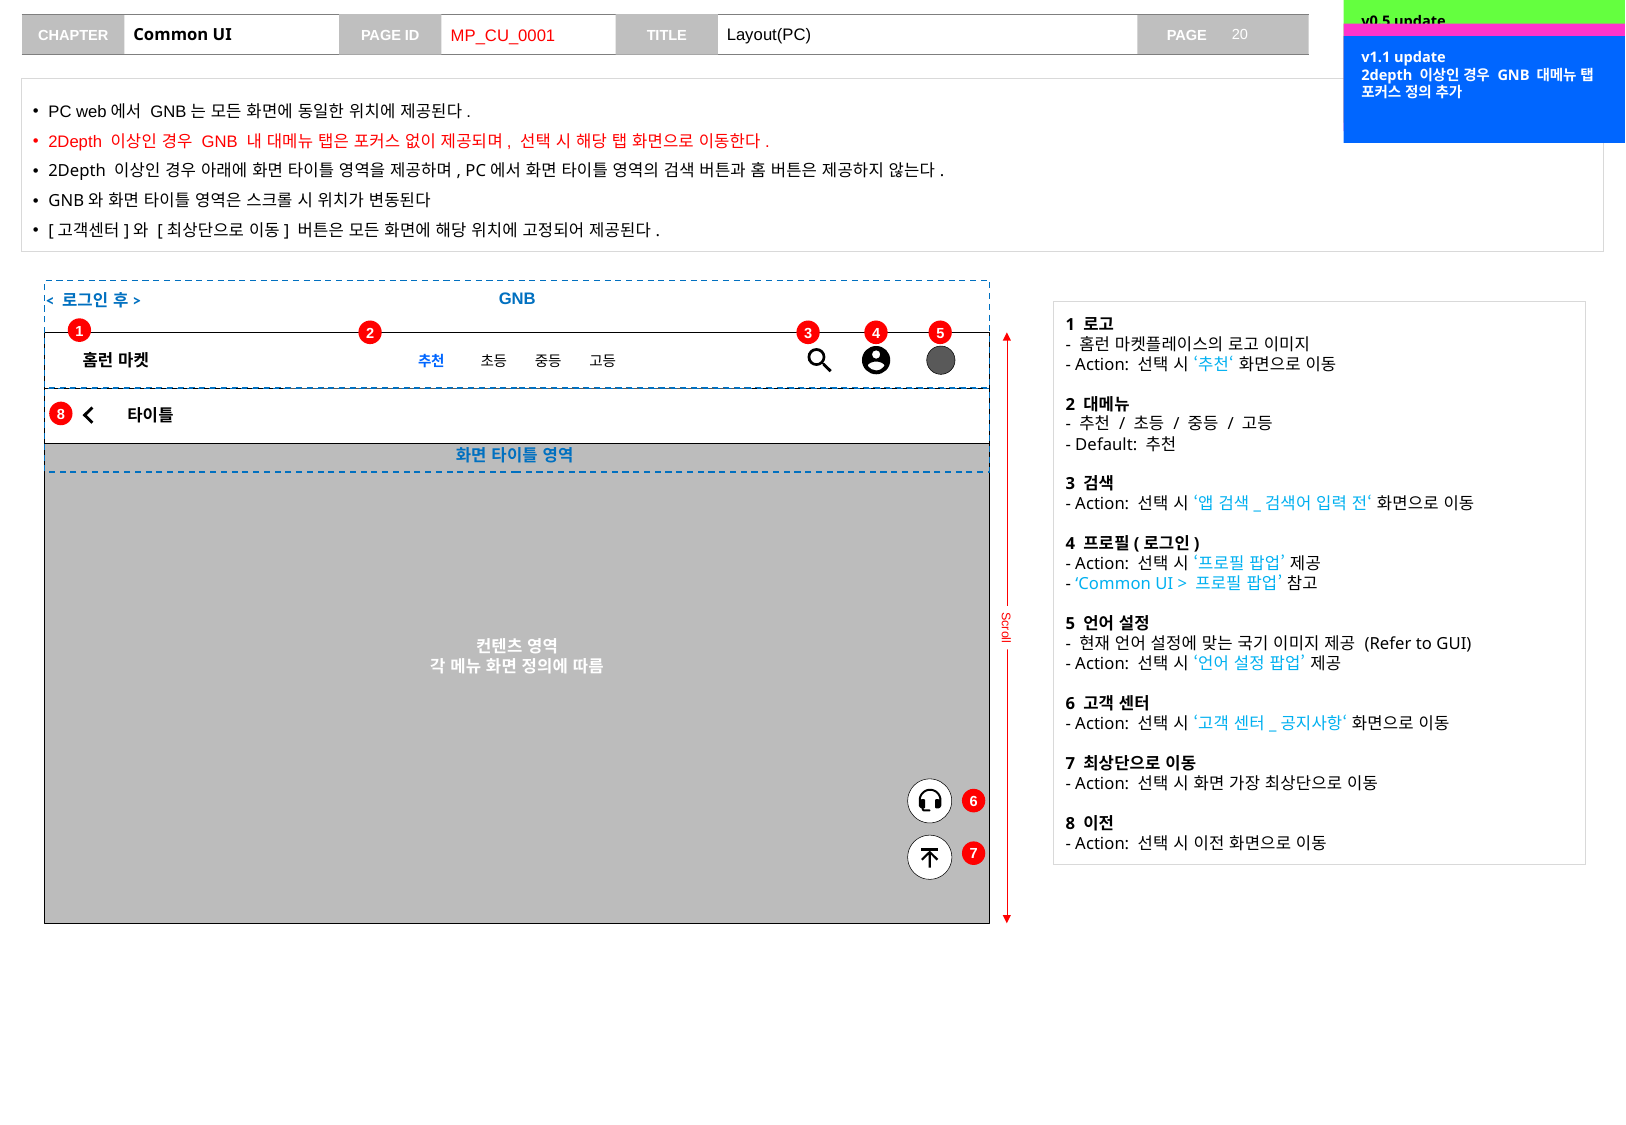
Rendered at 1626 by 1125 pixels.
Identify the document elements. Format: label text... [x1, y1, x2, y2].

text_box 컨텐츠 영역 각 메뉴 화면 정의에 따름 [44, 472, 990, 923]
text_box v0.7 update 웹 브라우저로 접근 시 언어 설정 버튼 GNB 추가 [1343, 23, 1625, 36]
text_box 5 [926, 318, 954, 346]
text_box 7 [959, 839, 988, 868]
title Common UI [124, 16, 339, 53]
text_box 4 [862, 318, 890, 347]
text_box 1 로고 - 홈런 마켓플레이스의 로고 이미지 - Action: 선택 시 ‘추천‘ 화면으로 이동 2 대메뉴 - 추천 / 초등 / 중등 / 고등 - Default: 추천 3 검색 - Action: 선택 시 ‘앱 검색_검색어 입력 전‘ 화면으로 이동 4 프로필(로그인) - Action: 선택 시 ‘프로필 팝업’ 제공 - ‘Common UI > 프로필 팝업’ 참고 5 언어 설정 - 현재 언어 설정에 맞는 국기 이미지 제공 (Refer to GUI) - Action: 선택 시 ‘언어 설정 팝업’ 제공 6 고객 센터 - Action: 선택 시 ‘고객 센터_공지사항‘ 화면으로 이동 7 최상단으로 이동 - Action: 선택 시 화면 가장 최상단으로 이동 8 이전 - Action: 선택 시 이전 화면으로 이동 [1053, 301, 1586, 865]
list MP_CU_0001 [441, 16, 616, 53]
text_box 3 [794, 318, 822, 347]
text_box v0.5 update PC 레이아웃 별도로 추가 화면 타이틀 영역 내 검색, 홈 버튼 삭제, GNB와 화면 타이틀 영역 스크롤 시 함께 스크롤됨 [1343, 0, 1625, 23]
text_box 화면 타이틀 영역 [44, 388, 990, 472]
text_box v1.1 update 2depth 이상인 경우 GNB 대메뉴 탭 포커스 정의 추가 [1343, 36, 1625, 143]
text_box [807, 348, 832, 373]
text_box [711, 619, 1303, 636]
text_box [907, 834, 953, 880]
text_box [926, 346, 956, 375]
text_box PC web에서 GNB는 모든 화면에 동일한 위치에 제공된다. 2Depth 이상인 경우 GNB 내 대메뉴 탭은 포커스 없이 제공되며, 선택 시 해당 탭 화면으로 이동한다. 2Depth 이상인 경우 아래에 화면 타이틀 영역을 제공하며, PC에서 화면 타이틀 영역의 검색 버튼과 홈 버튼은 제공하지 않는다. GNB와 화면 타이틀 영역은 스크롤 시 위치가 변동된다 [고객센터]와 [최상단으로 이동] 버튼은 모든 화면에 해당 위치에 고정되어 제공된다. [21, 78, 1604, 252]
text_box 6 [959, 786, 988, 815]
text_box GNB [44, 280, 990, 388]
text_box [907, 778, 952, 824]
list Layout(PC) [717, 16, 1138, 53]
text_box [861, 346, 891, 375]
